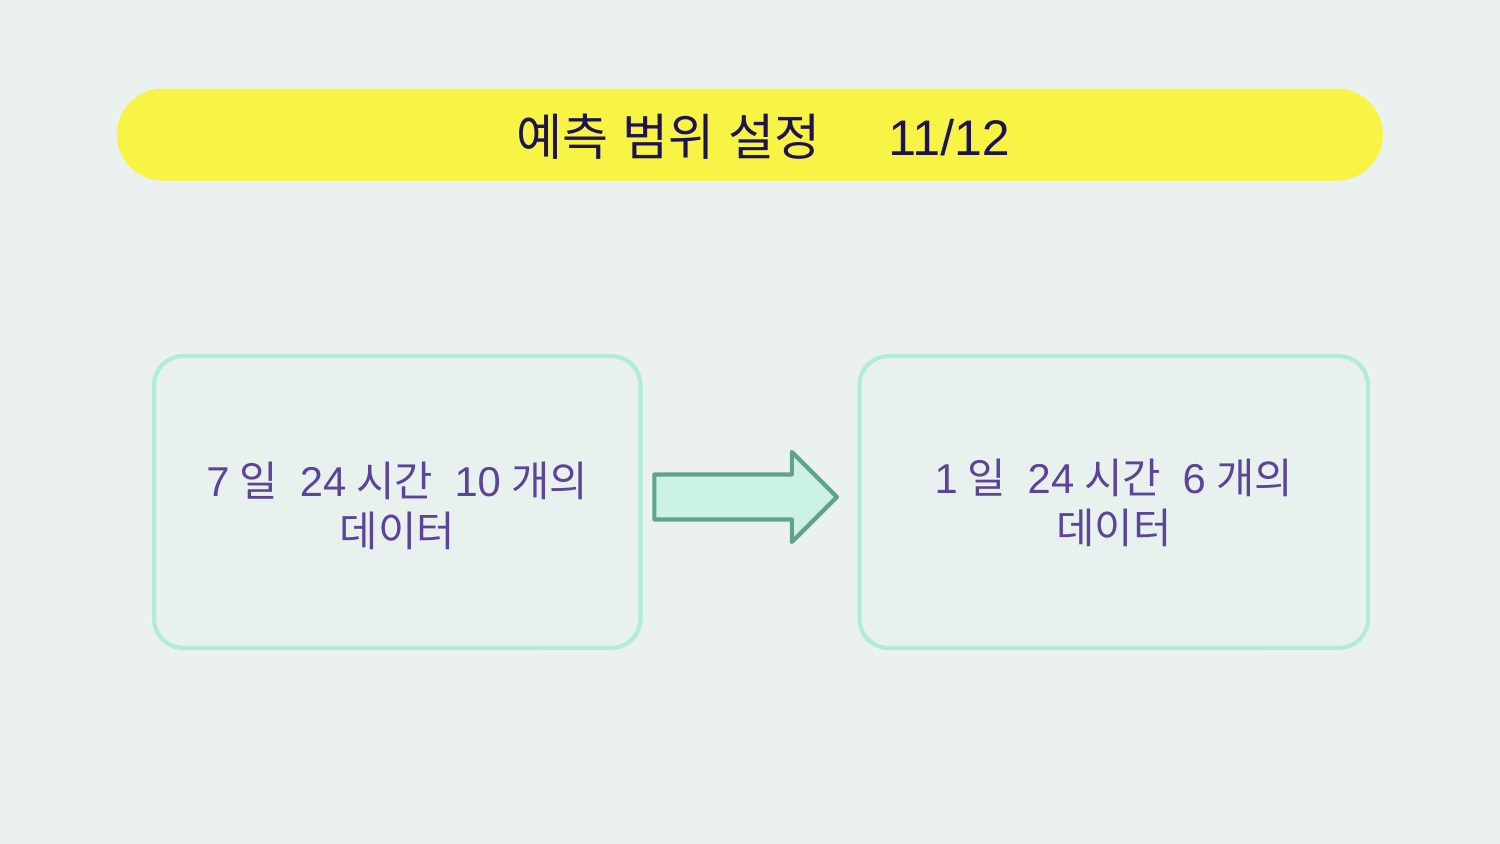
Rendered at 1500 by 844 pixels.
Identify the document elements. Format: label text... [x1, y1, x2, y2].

title 예측 범위 설정 11/12 [154, 90, 1346, 181]
text_box [654, 452, 837, 542]
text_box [153, 355, 641, 668]
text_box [859, 355, 1369, 649]
